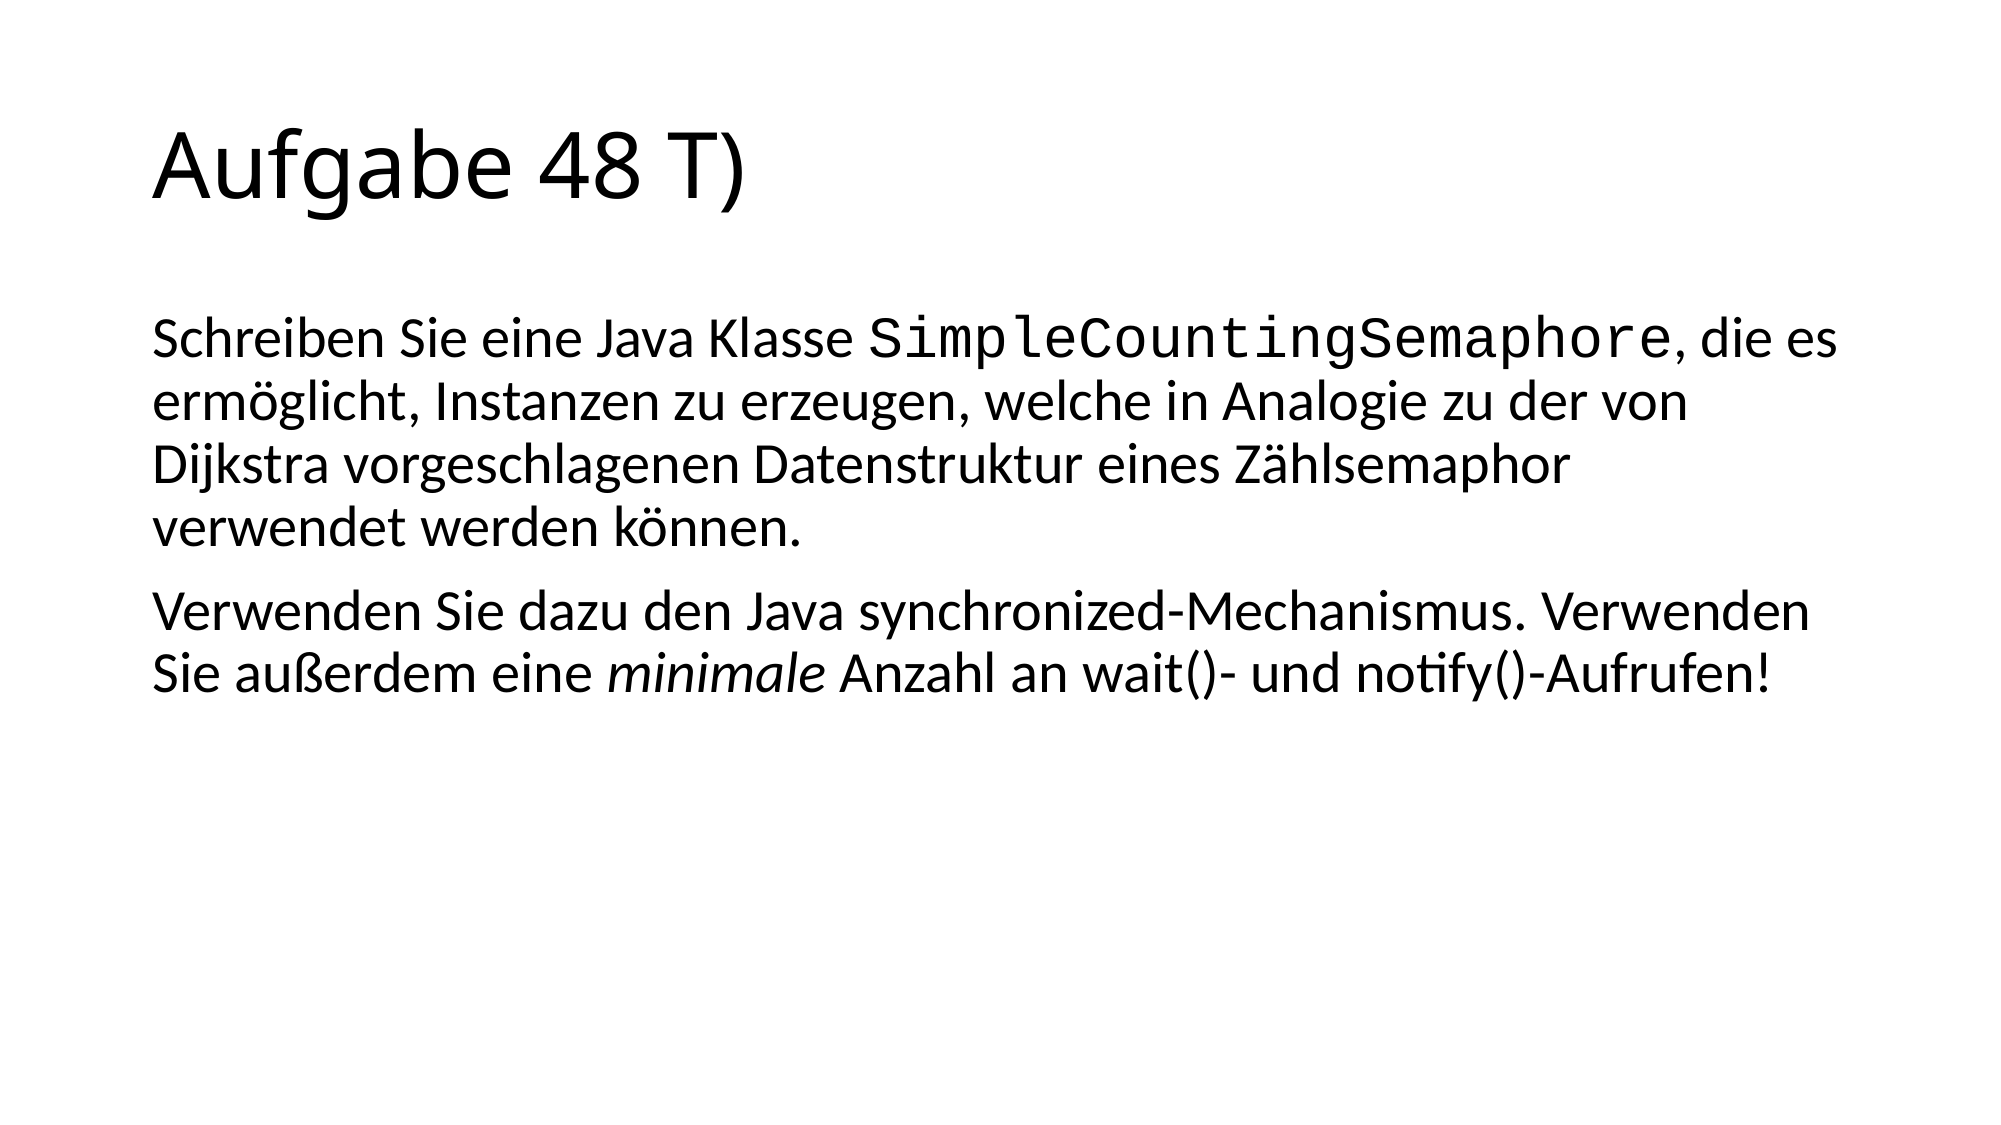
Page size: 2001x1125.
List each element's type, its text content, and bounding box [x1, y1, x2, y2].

list Schreiben Sie eine Java Klasse SimpleCountingSemaphore, die es ermöglicht, Instanzen zu erzeugen, welche in Analogie zu der von Dijkstra vorgeschlagenen Datenstruktur eines Zählsemaphor verwendet werden können. Verwenden Sie dazu den Java synchronized-Mechanismus. Verwenden Sie außerdem eine minimale Anzahl an wait()- und notify()-Aufrufen! [137, 299, 1863, 1014]
title Aufgabe 48 T) [137, 59, 1863, 278]
